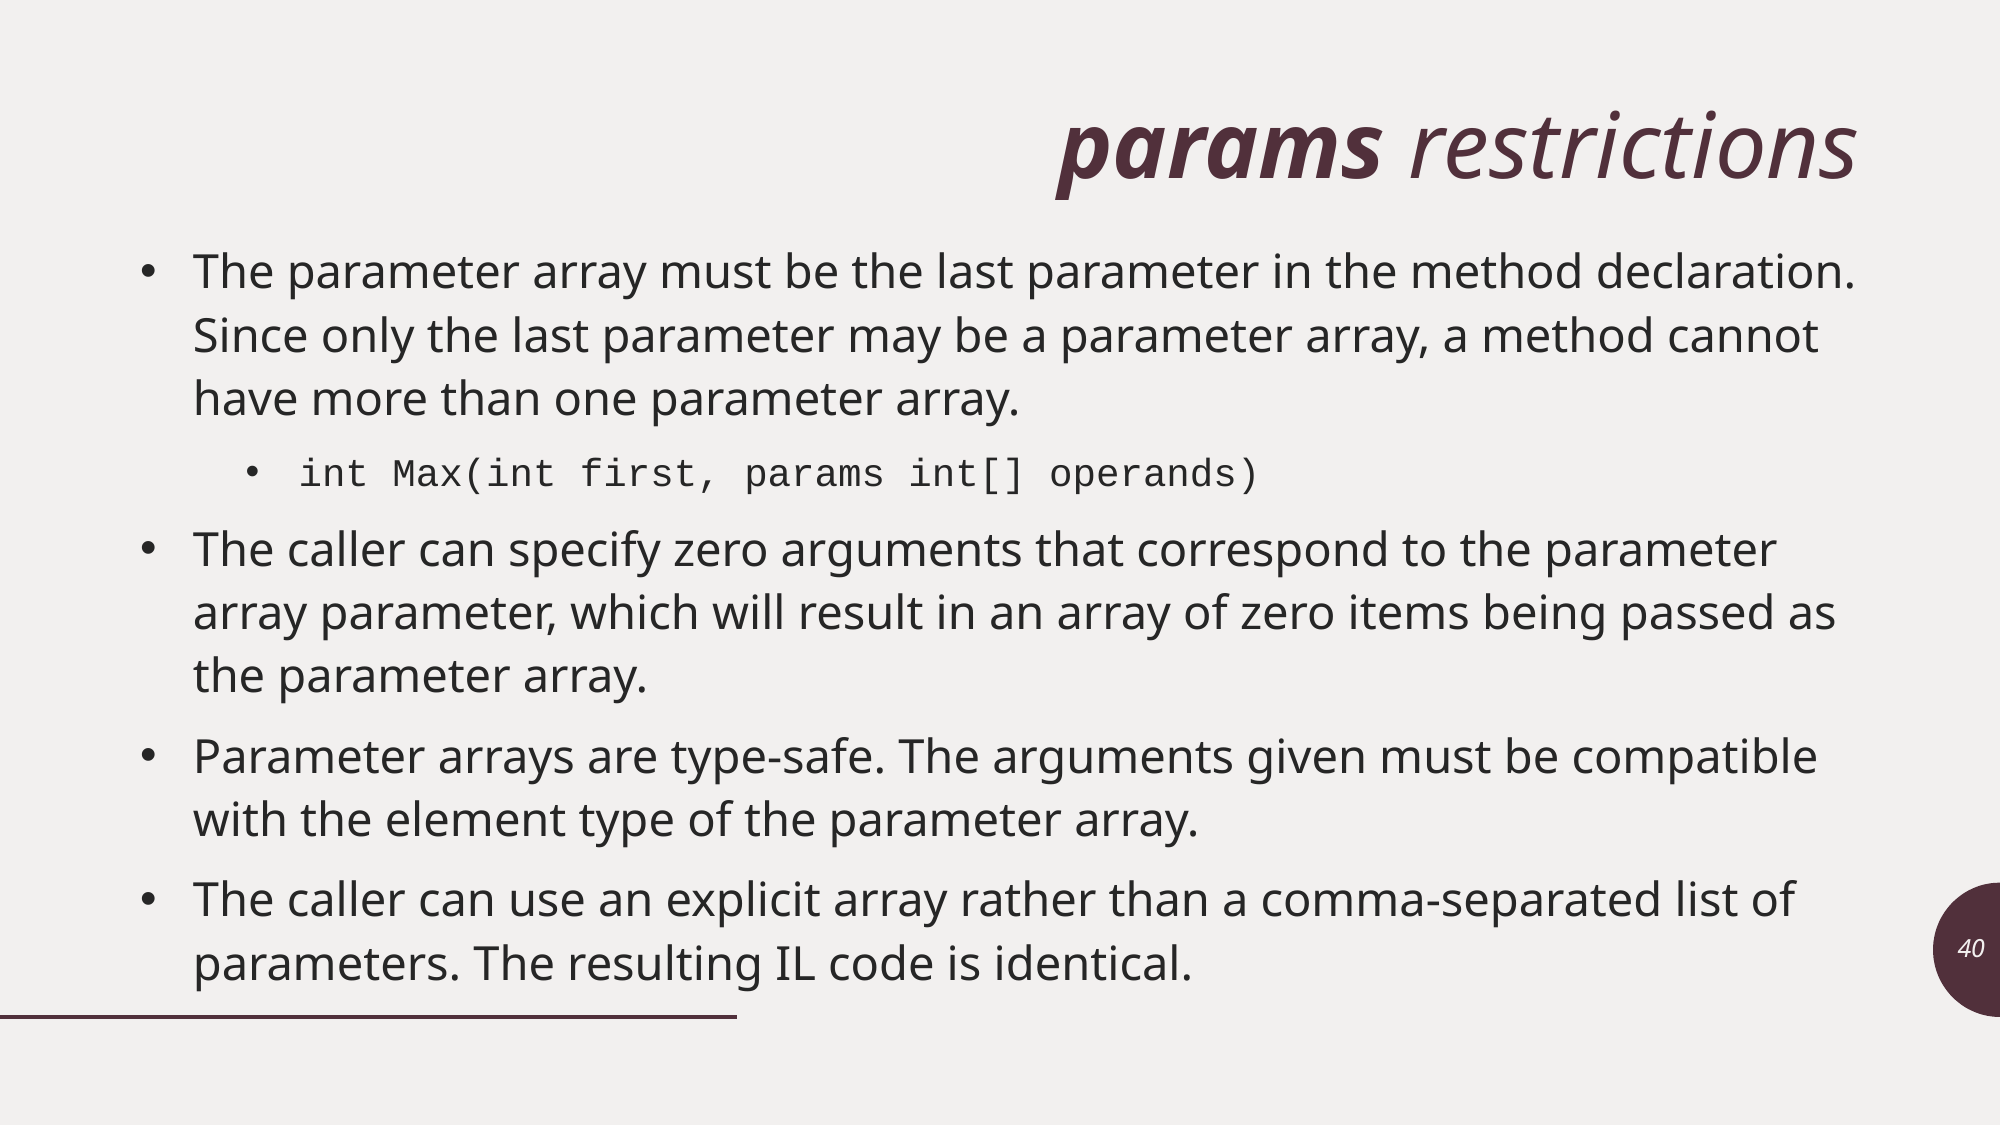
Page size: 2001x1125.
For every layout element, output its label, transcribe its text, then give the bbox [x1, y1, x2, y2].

slide_number 40 [1933, 919, 2000, 980]
list The parameter array must be the last parameter in the method declaration. Since only the last parameter may be a parameter array, a method cannot have more than one parameter array. int Max(int first, params int[] operands) The caller can specify zero arguments that correspond to the parameter array parameter, which will result in an array of zero items being passed as the parameter array. Parameter arrays are type-safe. The arguments given must be compatible with the element type of the parameter array. The caller can use an explicit array rather than a comma-separated list of parameters. The resulting IL code is identical. [125, 227, 1875, 999]
title params restrictions [125, 91, 1875, 207]
